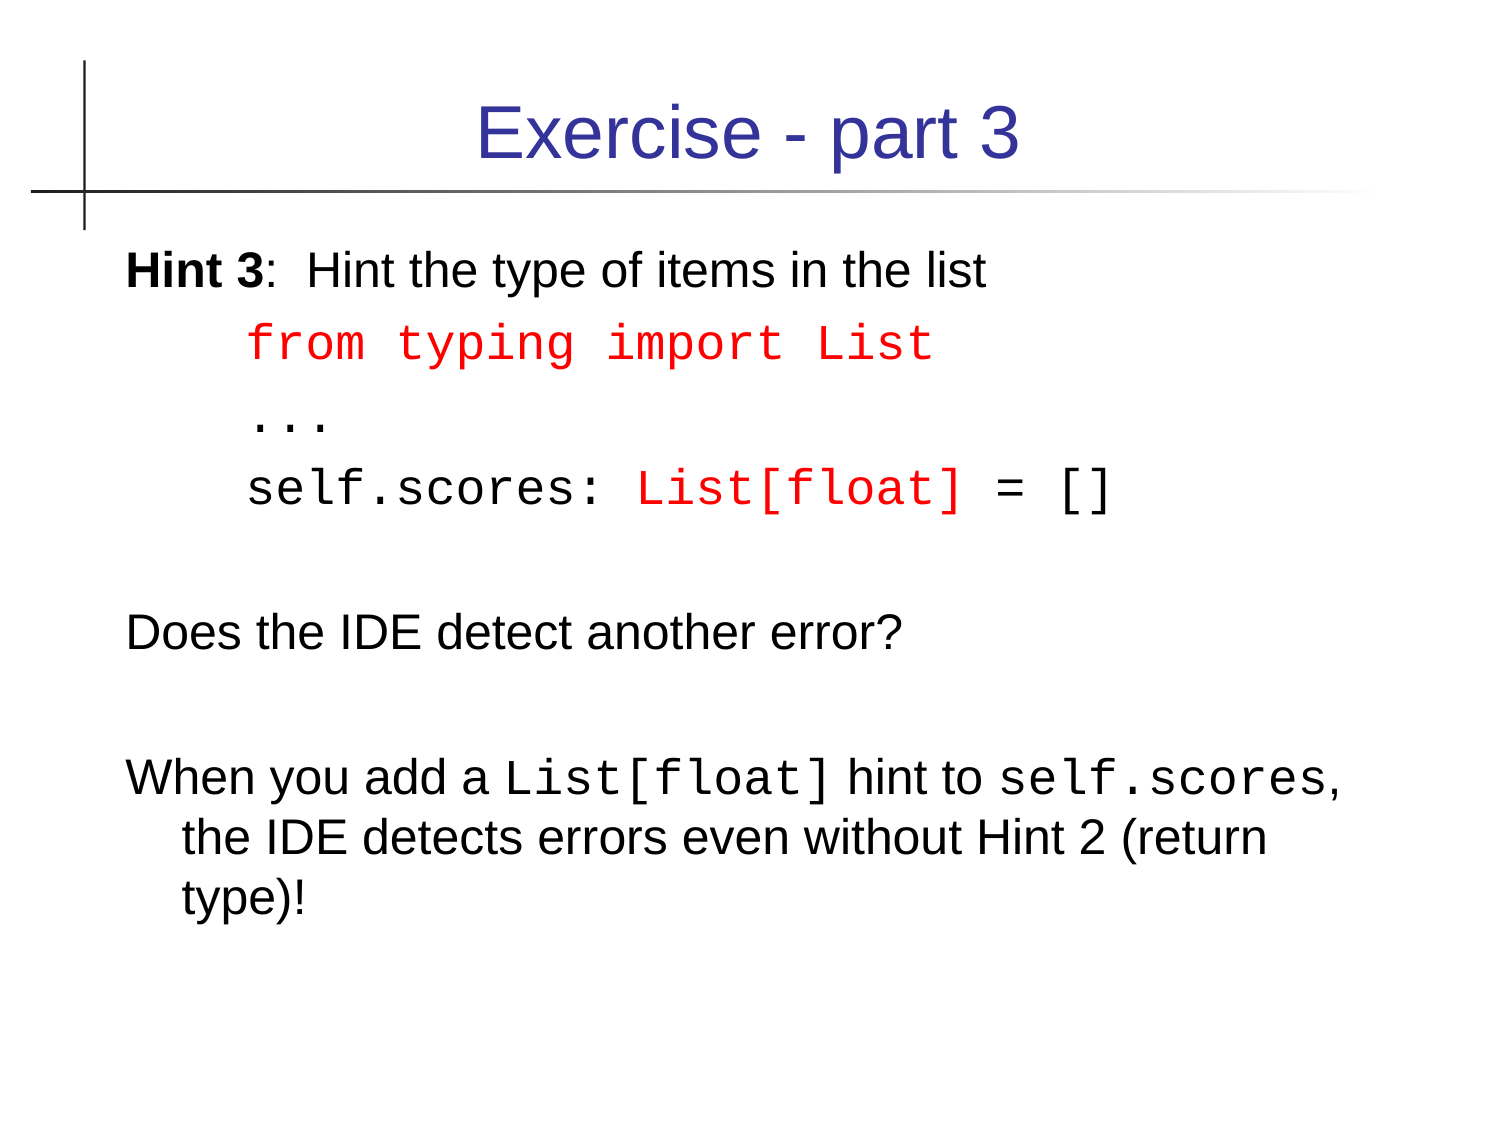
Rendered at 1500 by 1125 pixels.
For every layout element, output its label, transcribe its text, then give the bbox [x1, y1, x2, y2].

text_box Hint 3: Hint the type of items in the list from typing import List ... self.scores: List[float] = [] Does the IDE detect another error? When you add a List[float] hint to self.scores, the IDE detects errors even without Hint 2 (return type)! [110, 229, 1408, 1050]
text_box Exercise - part 3 [100, 42, 1397, 182]
